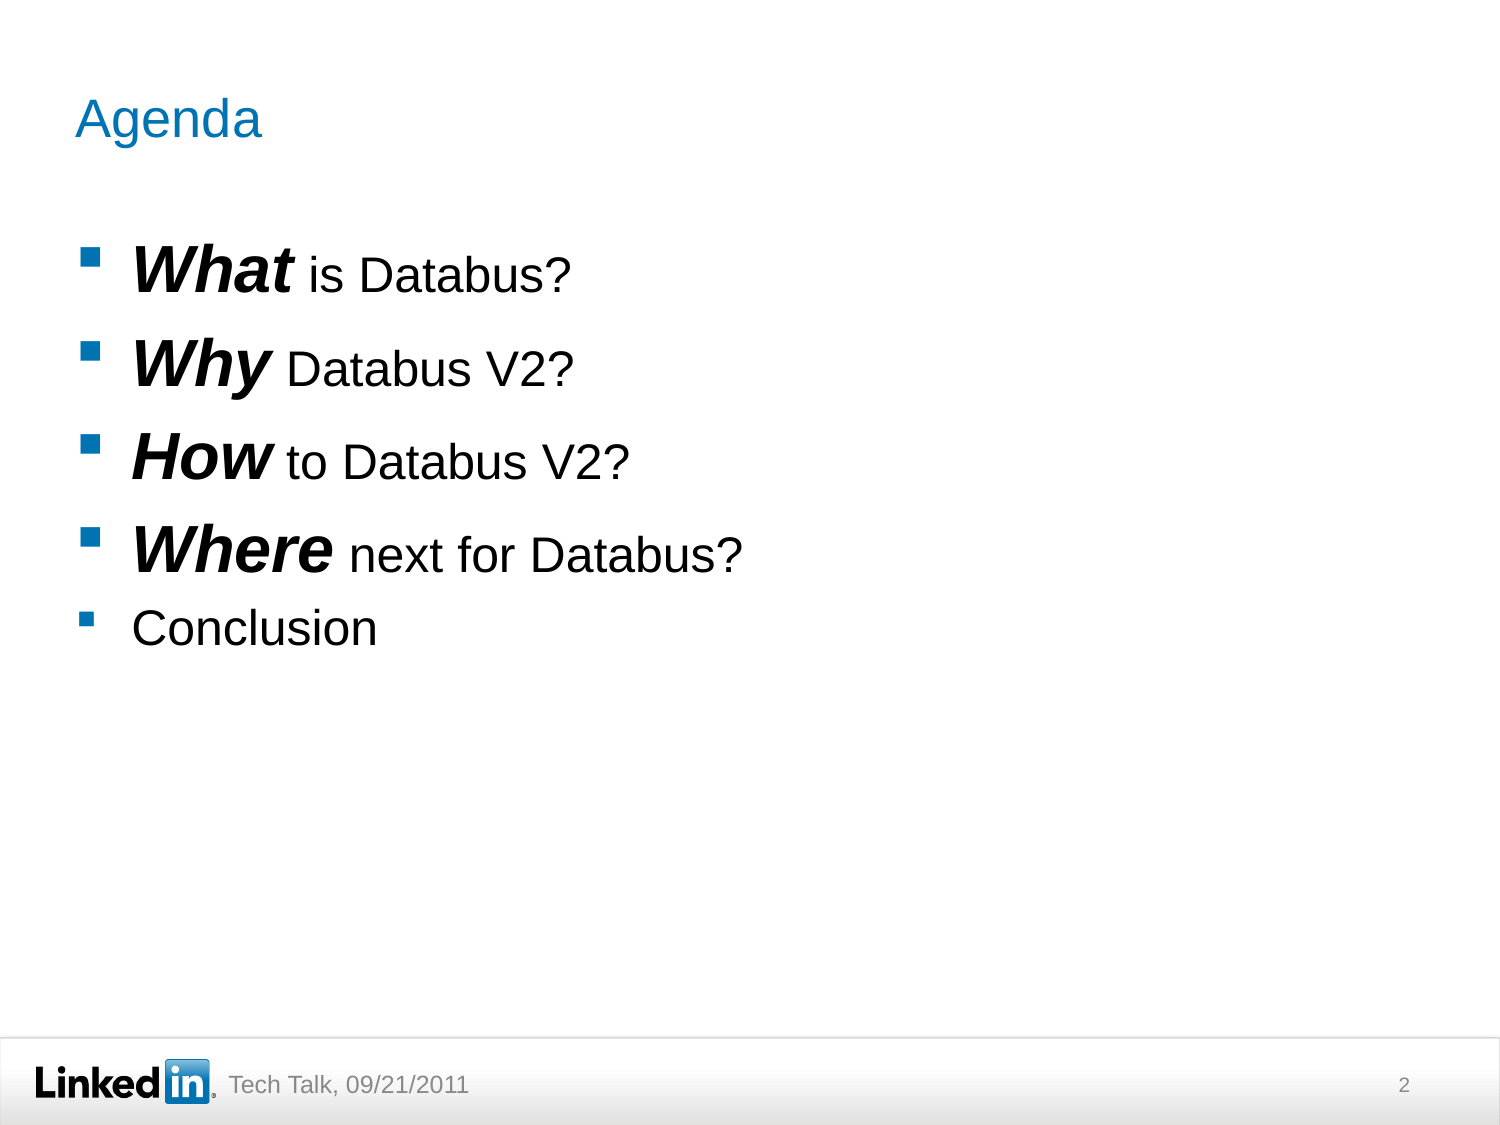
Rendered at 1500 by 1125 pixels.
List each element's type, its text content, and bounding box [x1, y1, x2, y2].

picture [36, 1059, 216, 1104]
title Agenda [75, 33, 1425, 199]
slide_number 2 [1074, 1053, 1425, 1114]
list What is Databus? Why Databus V2? How to Databus V2? Where next for Databus? Conclusion [75, 218, 1425, 999]
